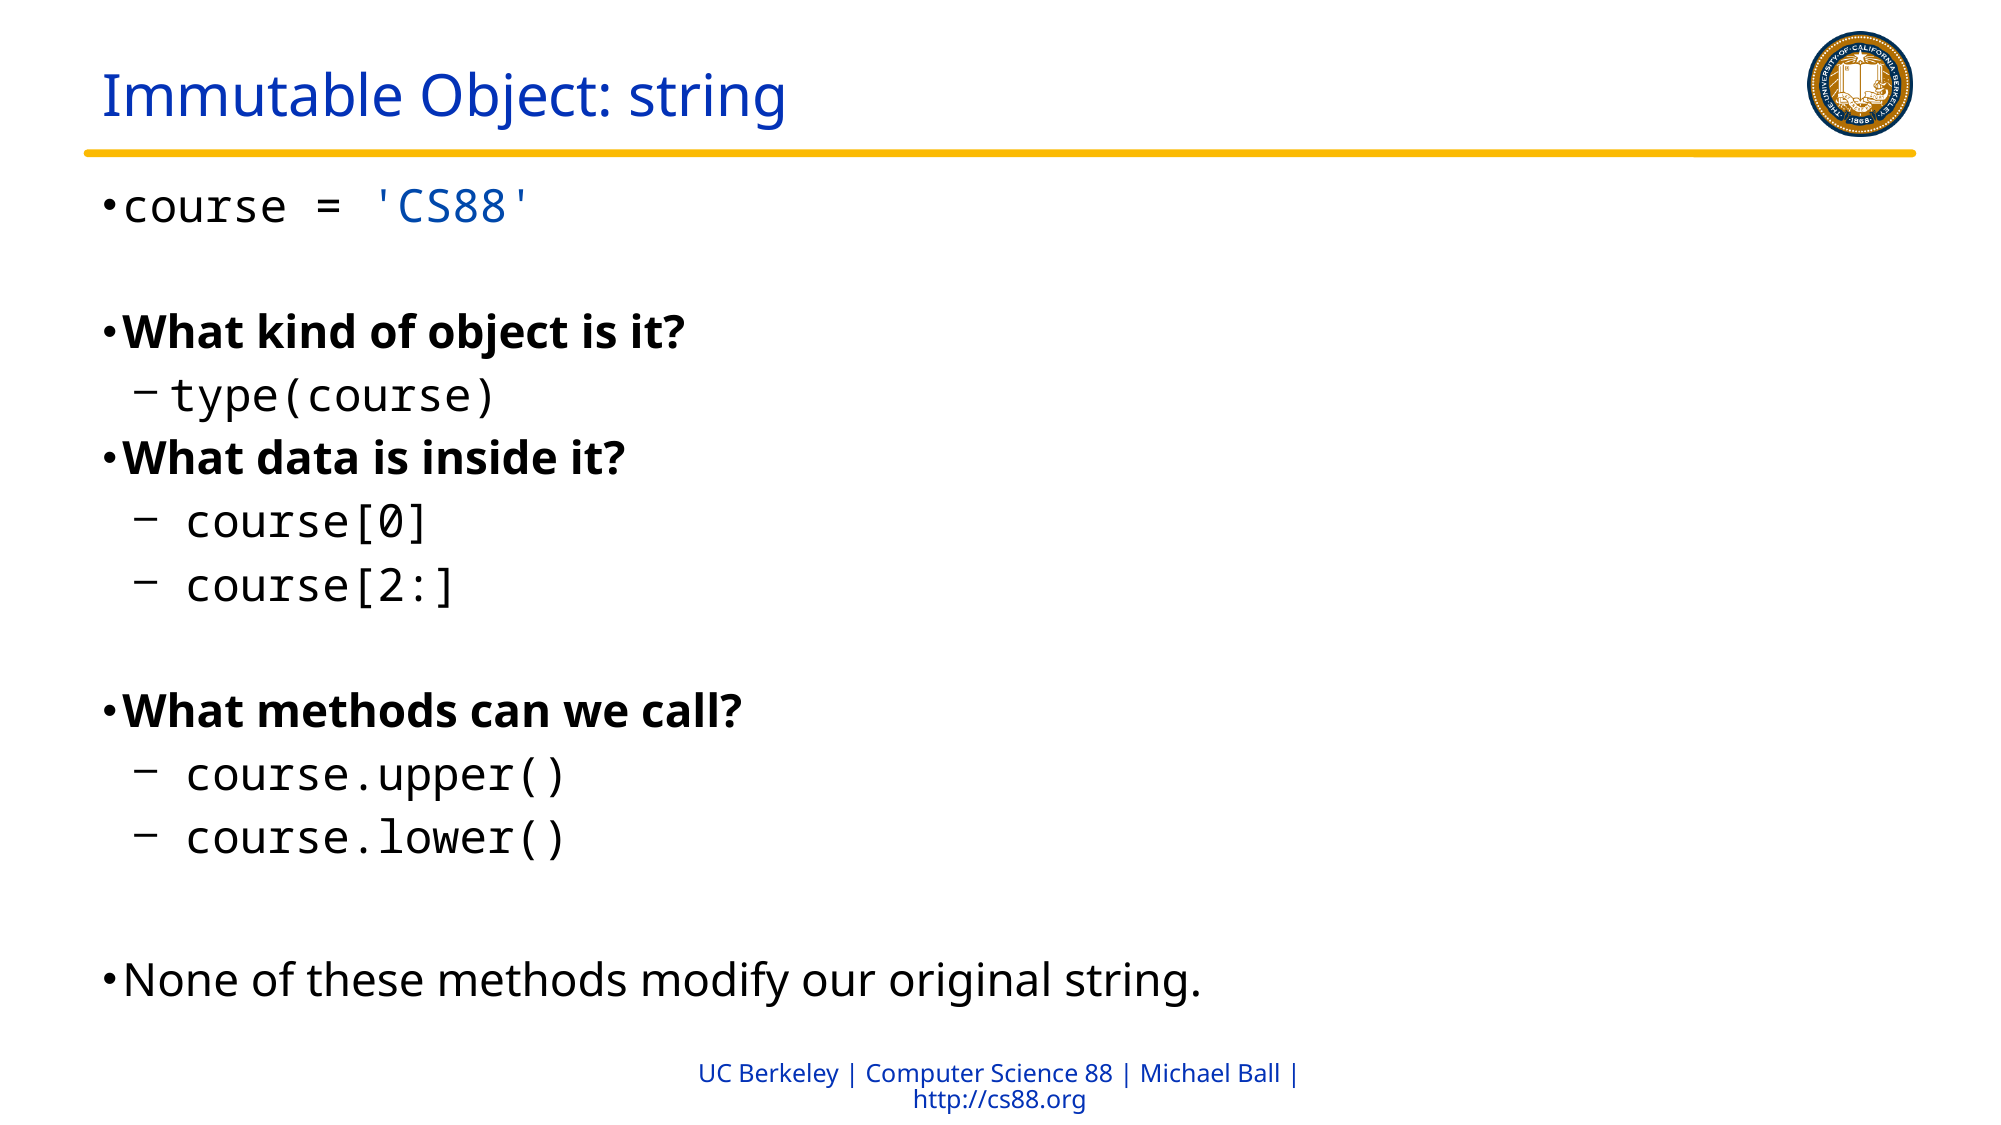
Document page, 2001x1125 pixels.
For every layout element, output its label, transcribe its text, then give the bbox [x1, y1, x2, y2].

picture [1807, 31, 1913, 137]
title Immutable Object: string [87, 37, 1763, 159]
list course = 'CS88' What kind of object is it? type(course) What data is inside it? course[0] course[2:] What methods can we call? course.upper() course.lower() None of these methods modify our original string. [87, 174, 1913, 1038]
